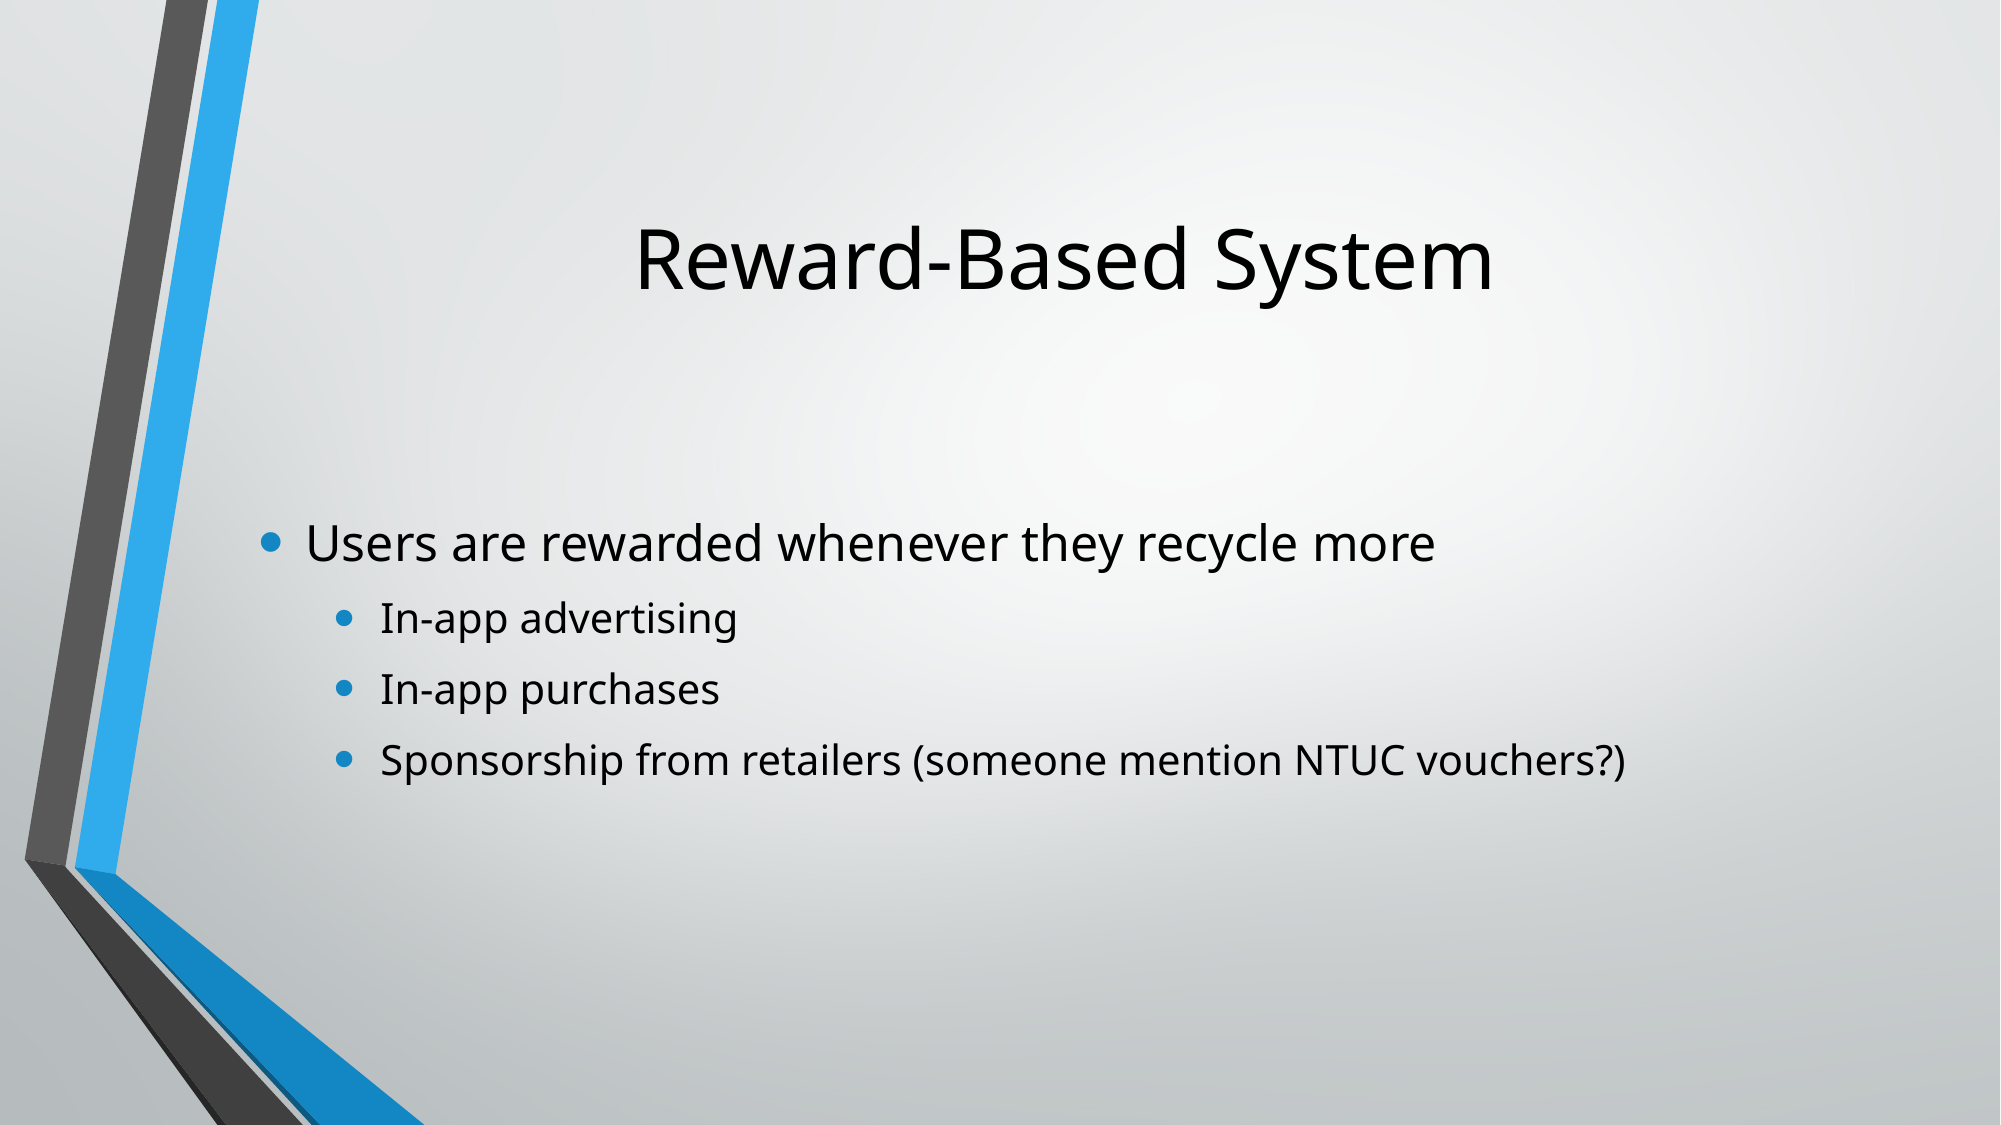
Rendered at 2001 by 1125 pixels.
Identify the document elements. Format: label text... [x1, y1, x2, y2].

list Users are rewarded whenever they recycle more In-app advertising In-app purchases Sponsorship from retailers (someone mention NTUC vouchers?) [243, 437, 1887, 950]
title Reward-Based System [243, 112, 1887, 400]
